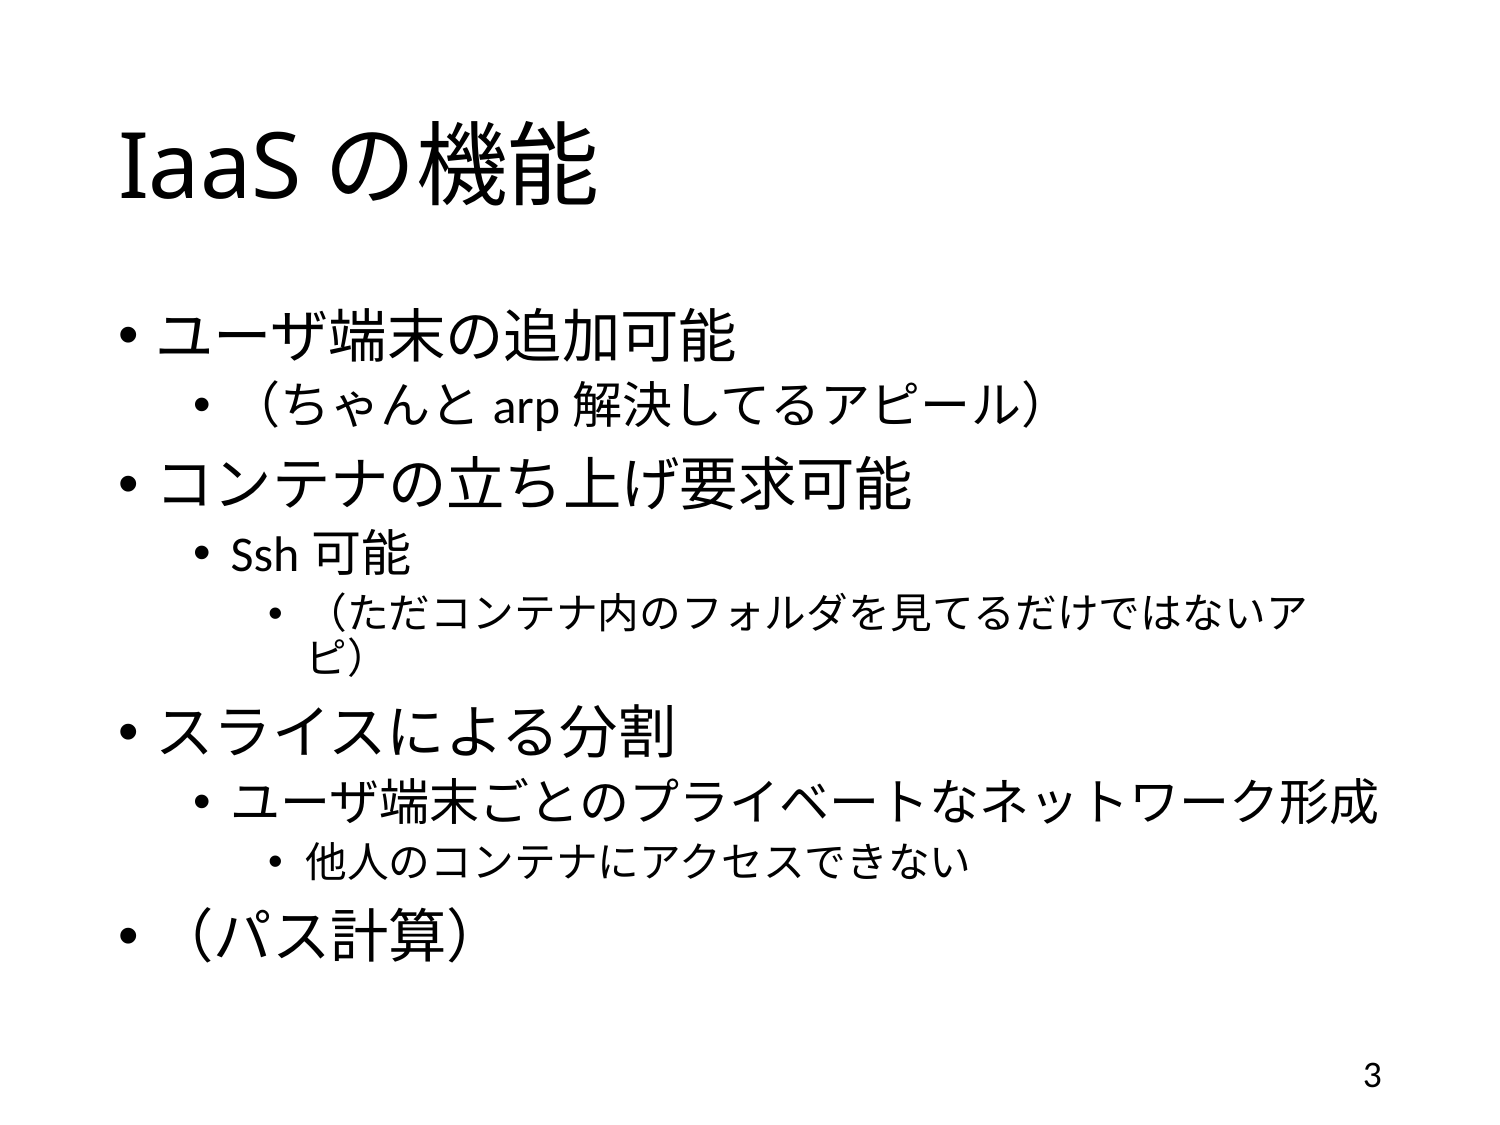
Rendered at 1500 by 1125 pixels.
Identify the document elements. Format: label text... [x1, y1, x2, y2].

list ユーザ端末の追加可能 （ちゃんとarp解決してるアピール） コンテナの立ち上げ要求可能 Ssh可能 （ただコンテナ内のフォルダを見てるだけではないアピ） スライスによる分割 ユーザ端末ごとのプライベートなネットワーク形成 他人のコンテナにアクセスできない （パス計算） [103, 299, 1397, 1014]
title IaaSの機能 [103, 59, 1397, 278]
slide_number 3 [1059, 1042, 1397, 1103]
